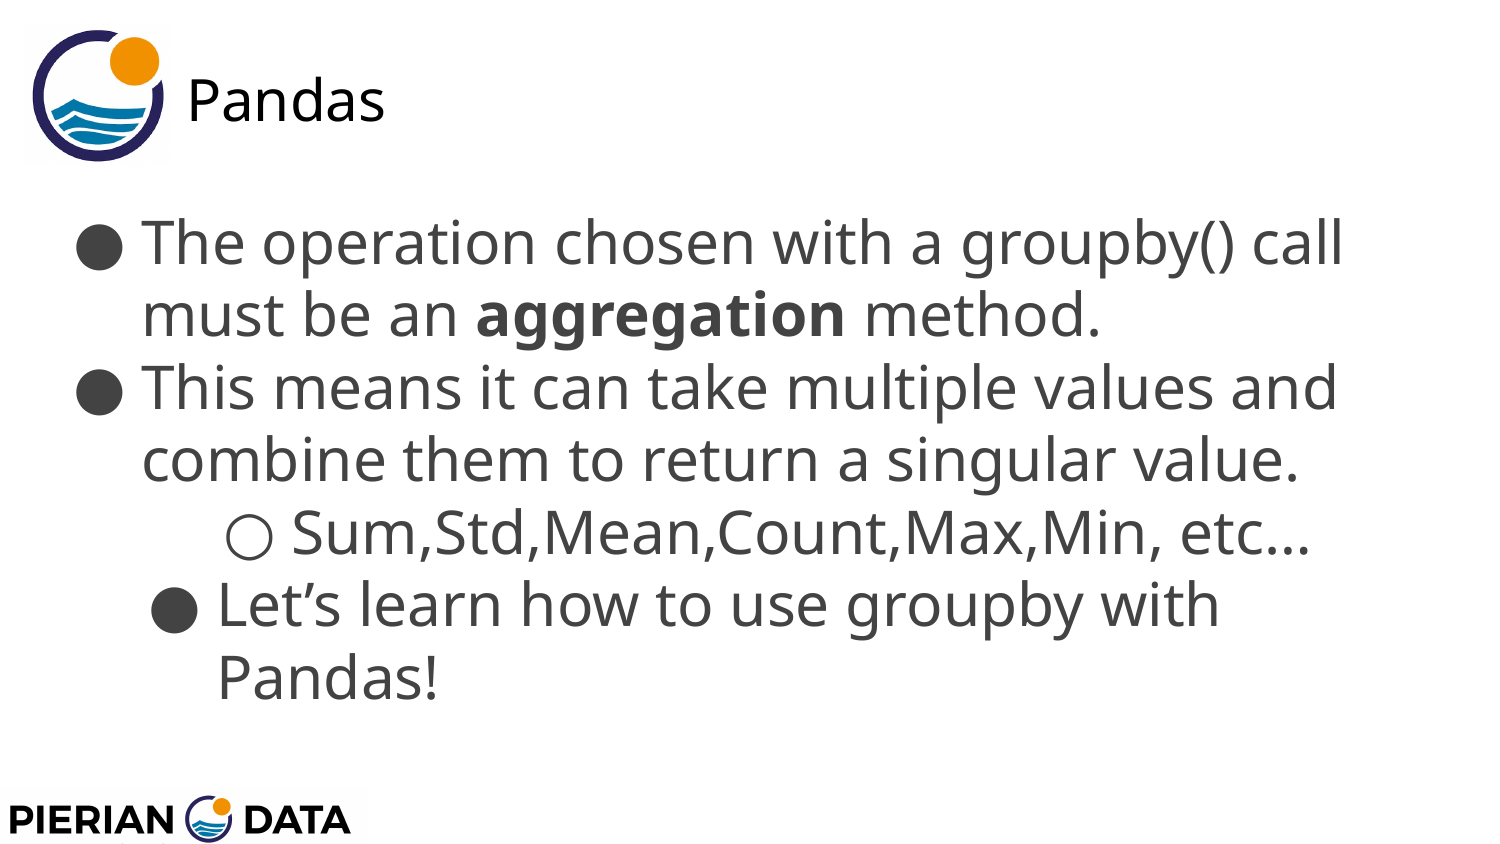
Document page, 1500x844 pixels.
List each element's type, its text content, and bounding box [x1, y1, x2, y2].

title Pandas [176, 48, 1449, 143]
picture [24, 24, 172, 167]
list The operation chosen with a groupby() call must be an aggregation method. This means it can take multiple values and combine them to return a singular value. Sum,Std,Mean,Count,Max,Min, etc… Let’s learn how to use groupby with Pandas! [51, 189, 1476, 750]
picture [0, 787, 368, 844]
